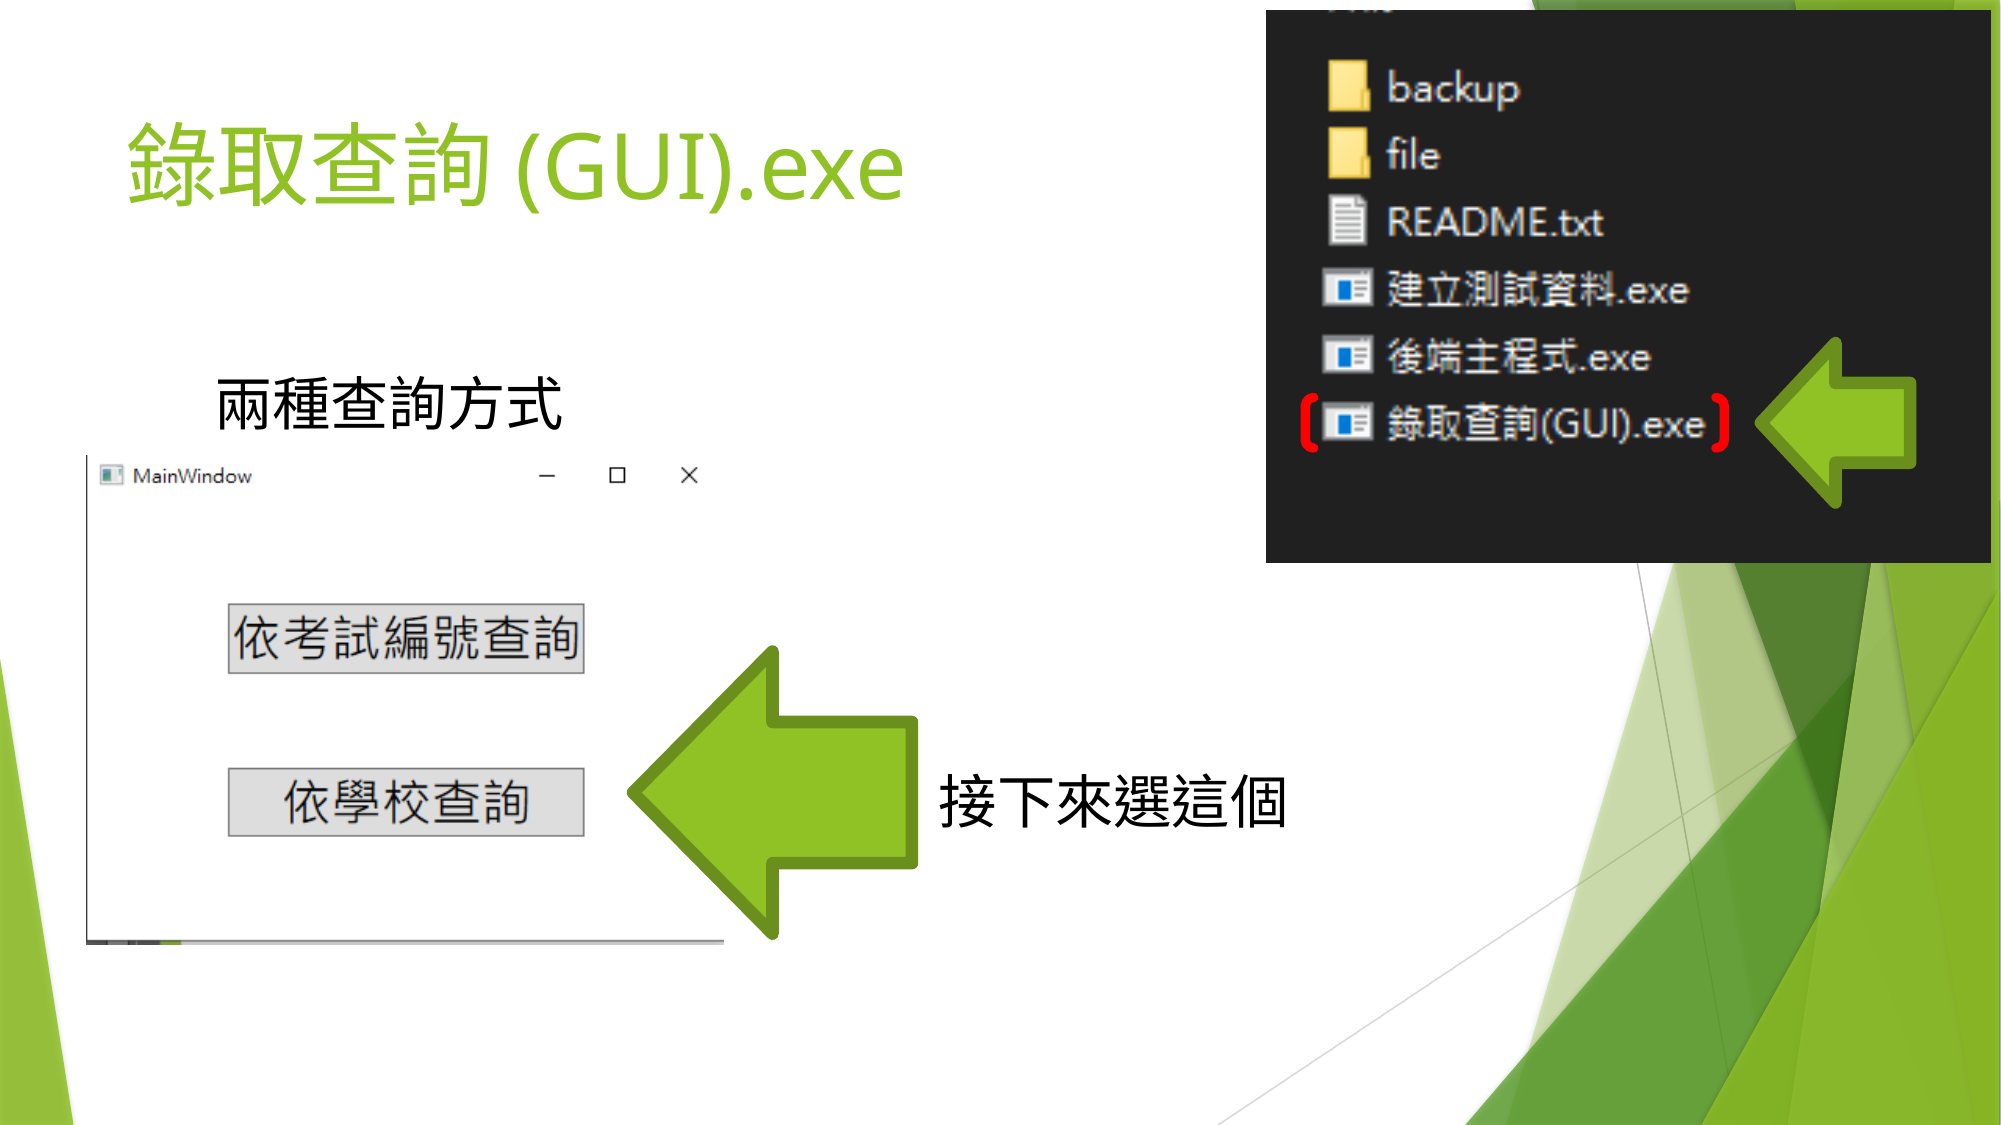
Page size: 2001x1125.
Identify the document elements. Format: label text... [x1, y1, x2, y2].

picture [1266, 10, 1991, 563]
text_box [730, 649, 914, 936]
title 錄取查詢(GUI).exe [111, 99, 1261, 317]
text_box 兩種查詢方式 [199, 359, 773, 445]
picture [85, 455, 725, 946]
text_box 接下來選這個 [924, 757, 1497, 843]
